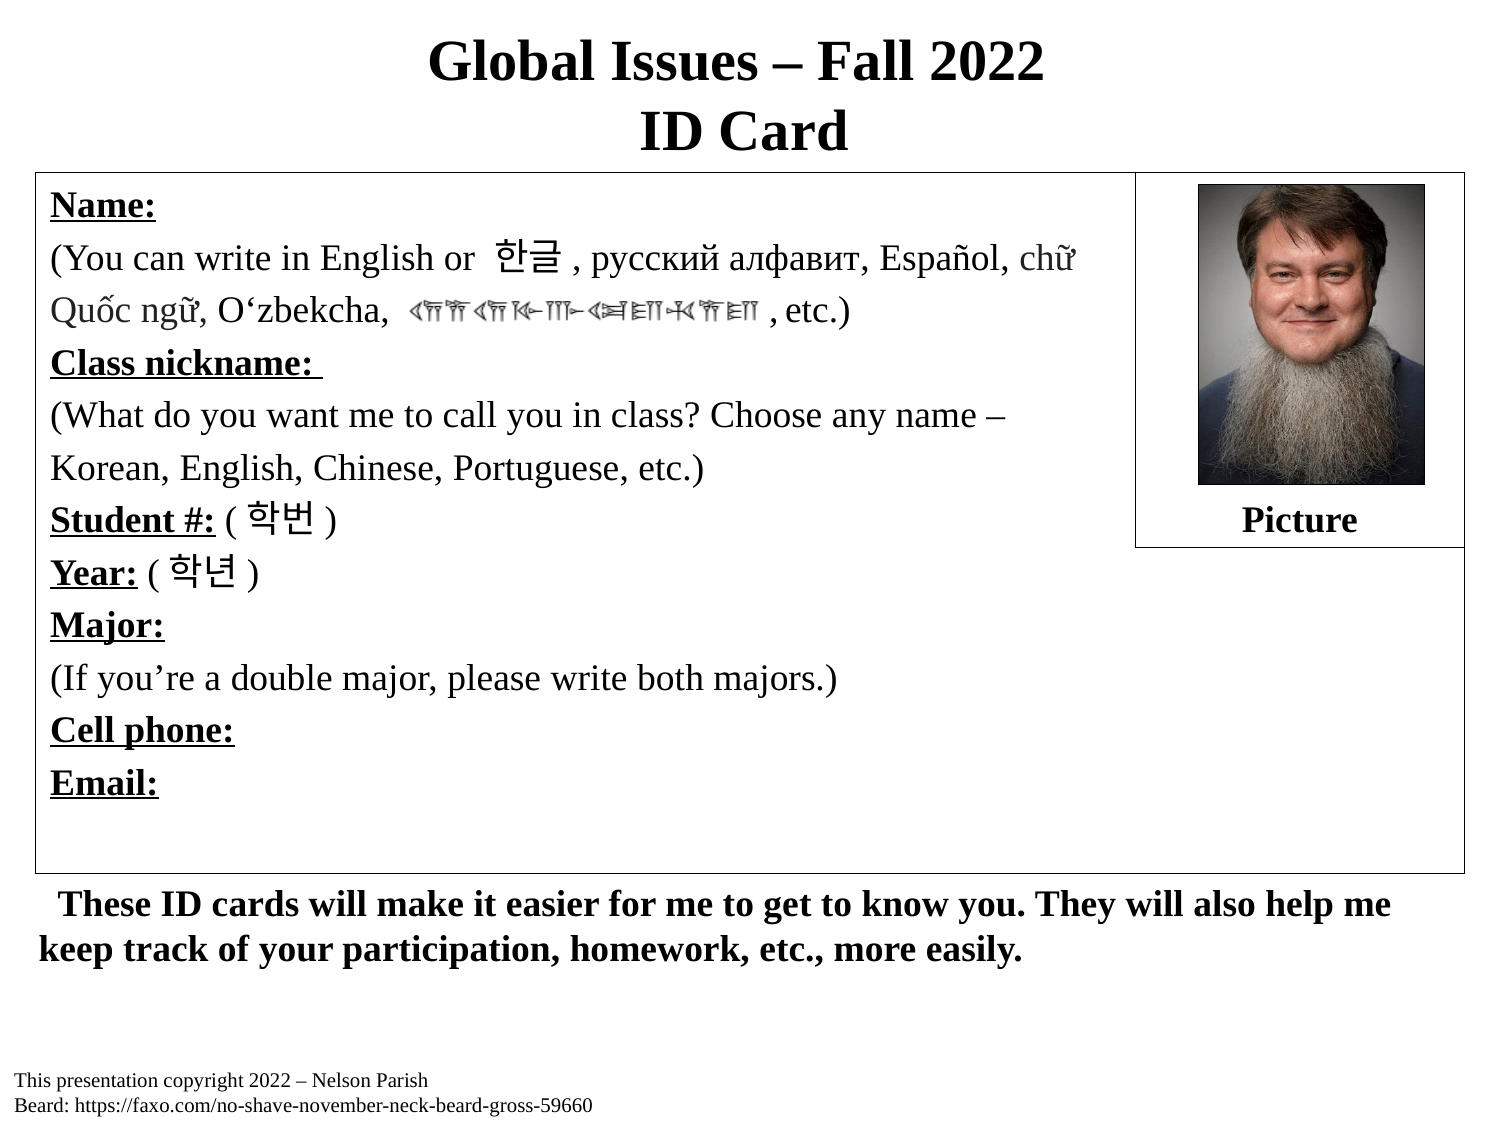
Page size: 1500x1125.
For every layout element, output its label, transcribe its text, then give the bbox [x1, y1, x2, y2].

text_box This presentation copyright 2022 – Nelson Parish Beard: https://faxo.com/no-shave-november-neck-beard-gross-59660 [0, 1059, 667, 1124]
text_box These ID cards will make it easier for me to get to know you. They will also help me keep track of your participation, homework, etc., more easily. [23, 871, 1465, 1084]
picture [399, 288, 766, 336]
picture [1198, 184, 1425, 486]
subtitle Name: (You can write in English or 한글, русский алфавит, Español, chữ Quốc ngữ, Oʻzbekcha, , etc.) Class nickname: (What do you want me to call you in class? Choose any name – Korean, English, Chinese, Portuguese, etc.) Student #: (학번) Year: (학년) Major: (If you’re a double major, please write both majors.) Cell phone: Email: [35, 172, 1465, 871]
title Global Issues – Fall 2022 ID Card [46, 0, 1442, 172]
text_box Picture [1135, 172, 1465, 548]
